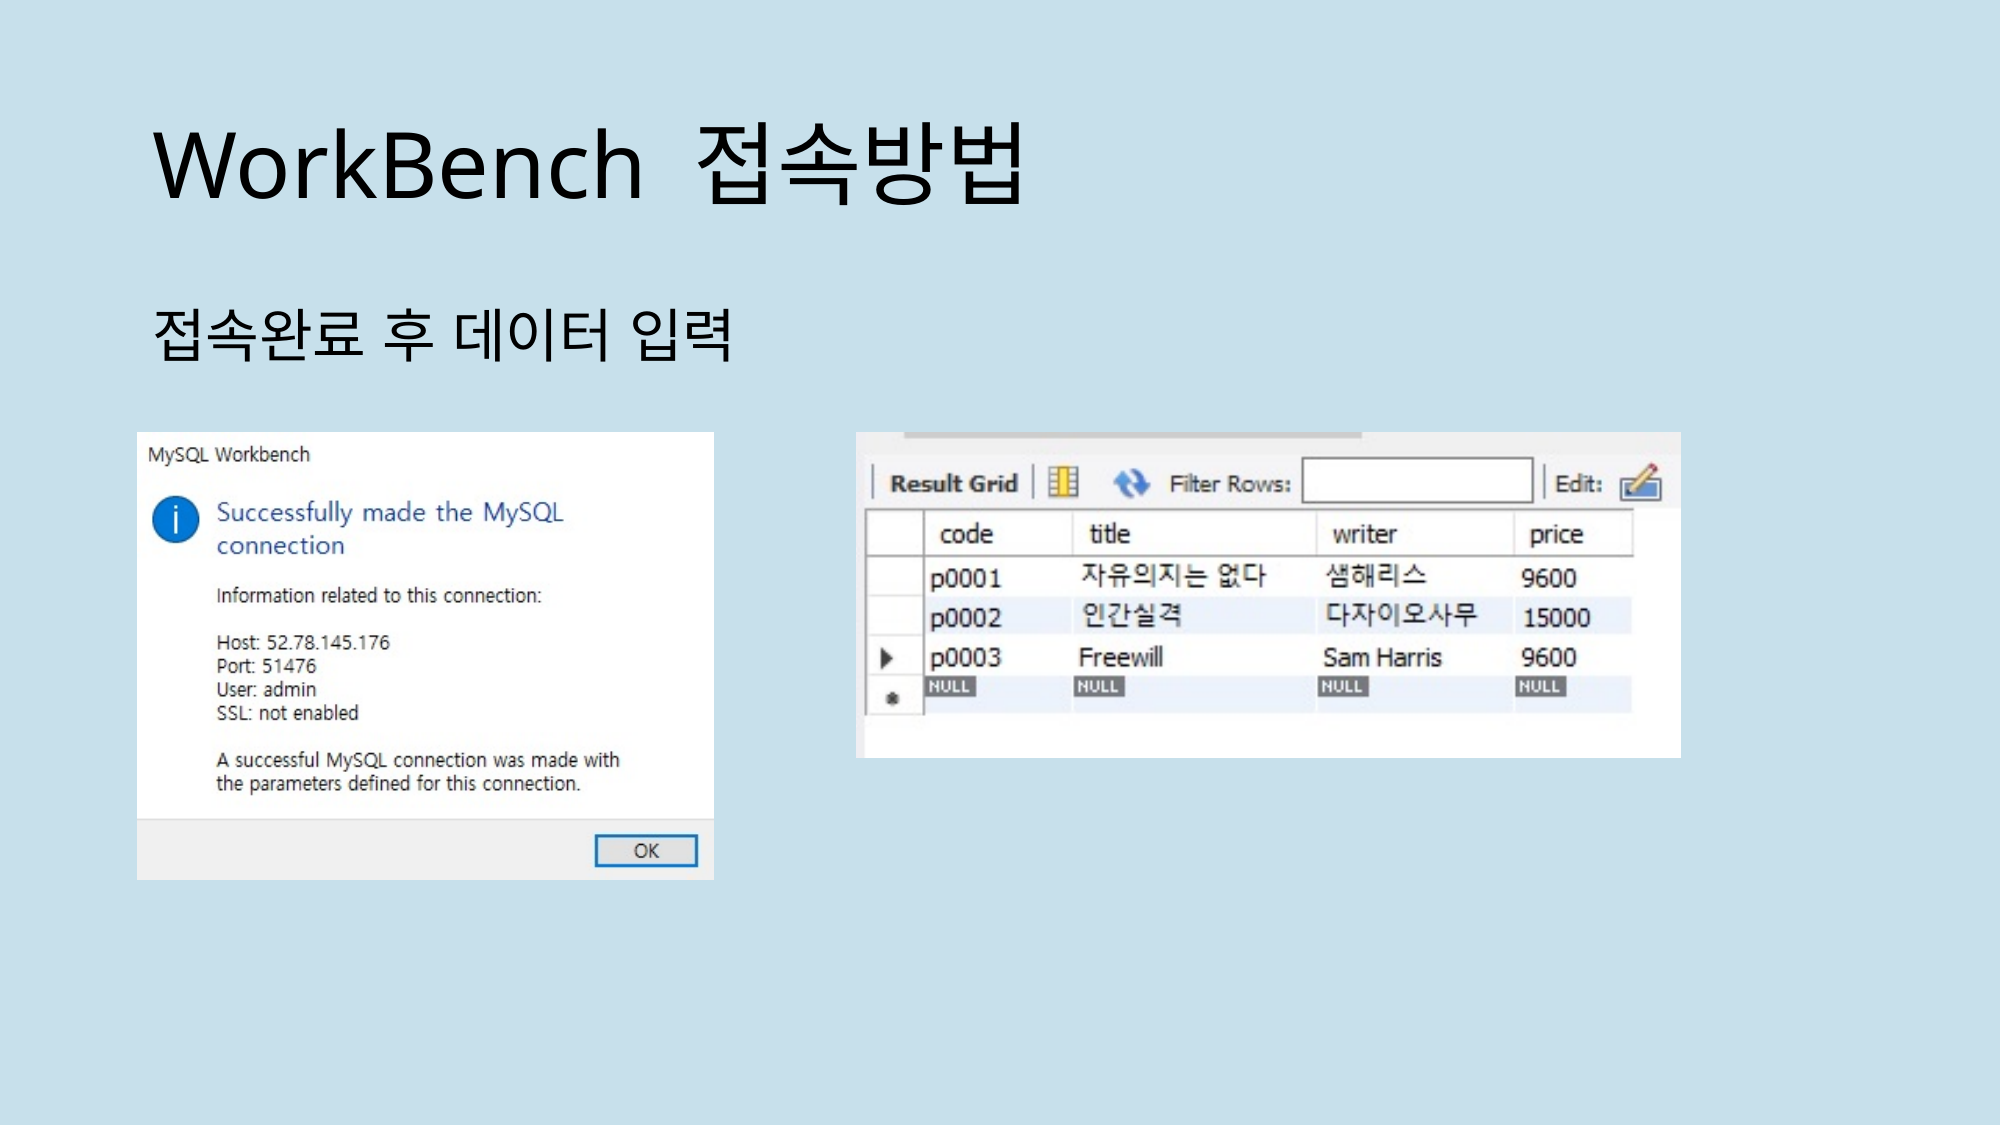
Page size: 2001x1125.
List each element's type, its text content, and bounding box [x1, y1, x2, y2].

picture [137, 432, 715, 880]
list 접속완료 후 데이터 입력 [137, 299, 1863, 1014]
title WorkBench 접속방법 [137, 59, 1863, 278]
picture [856, 432, 1681, 758]
